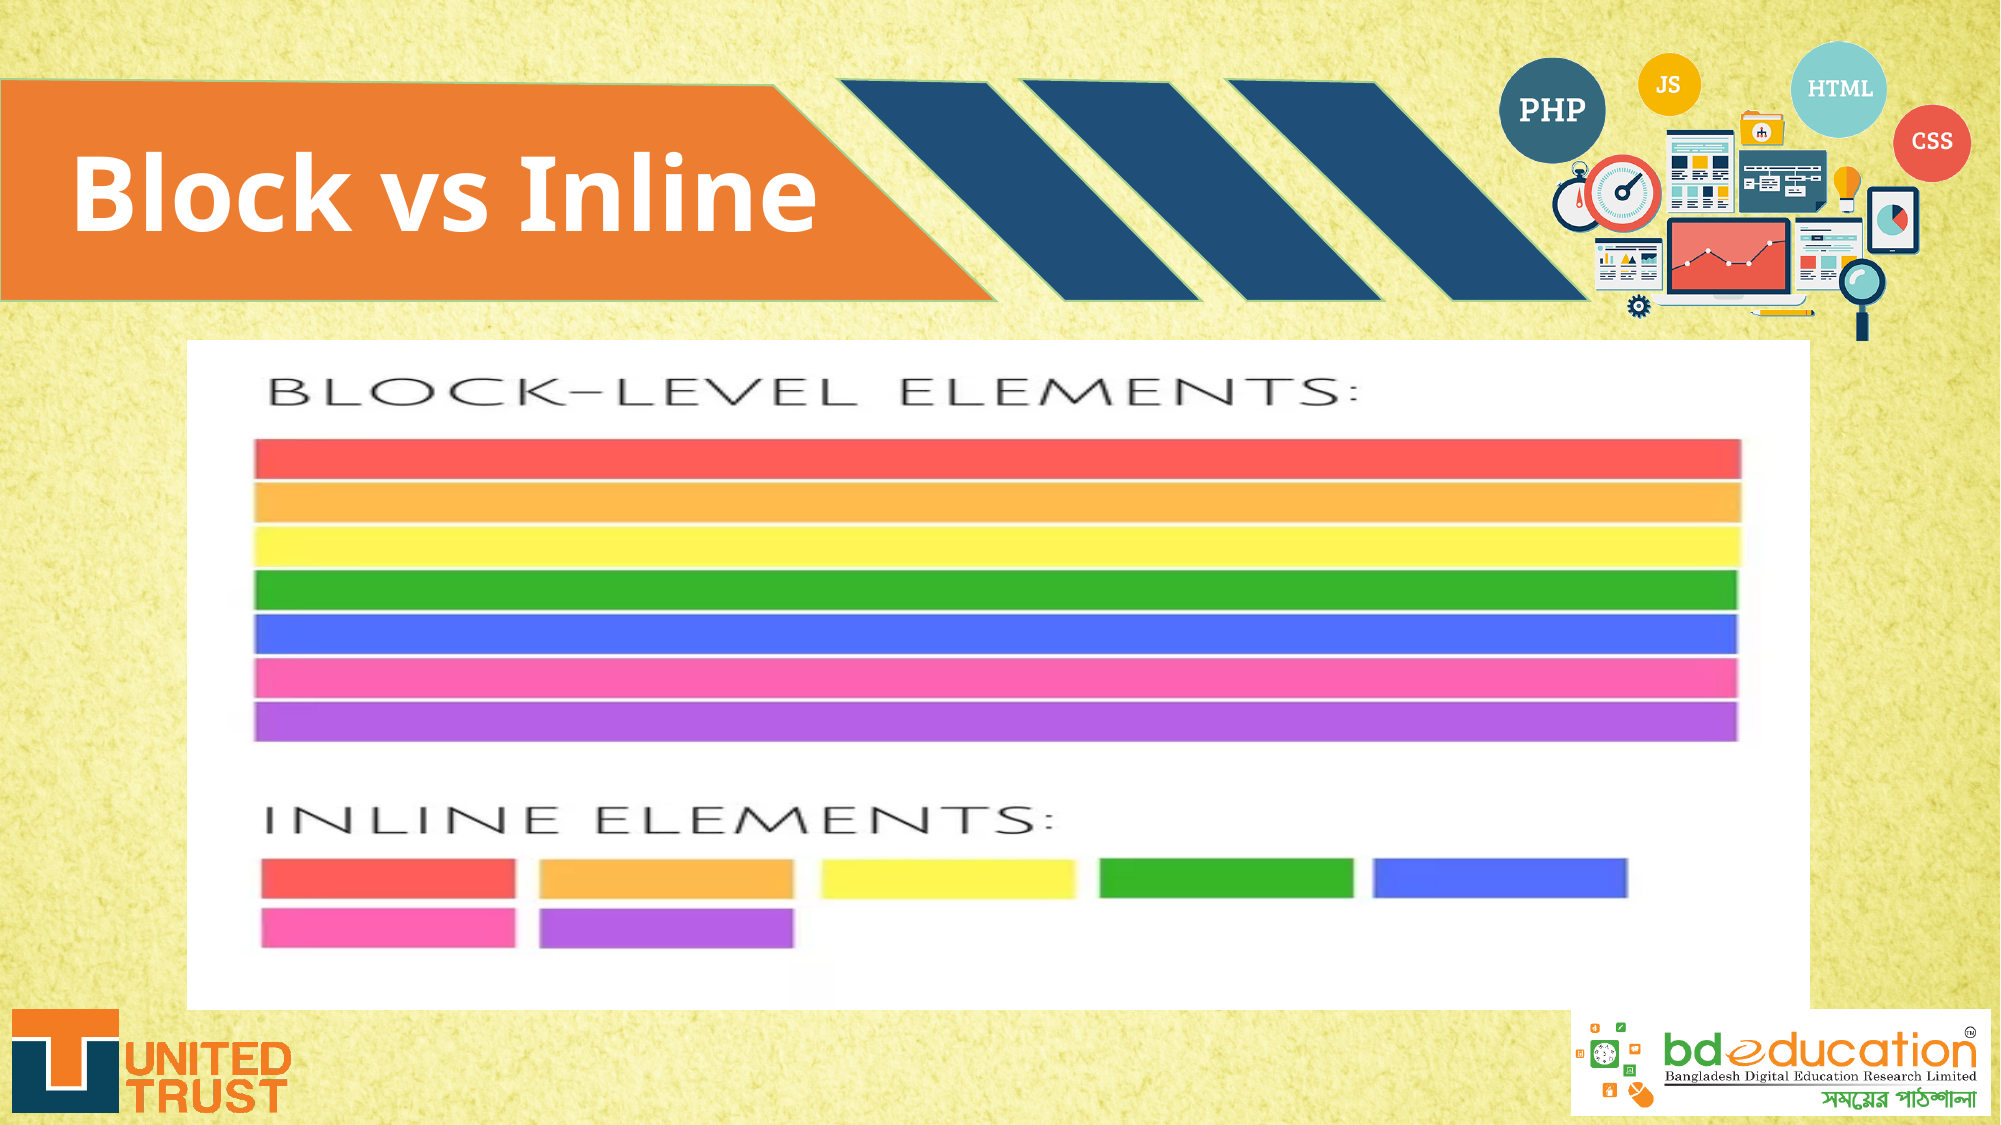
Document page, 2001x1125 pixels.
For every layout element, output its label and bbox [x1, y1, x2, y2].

picture [0, 0, 2001, 1125]
text_box [0, 79, 1590, 301]
